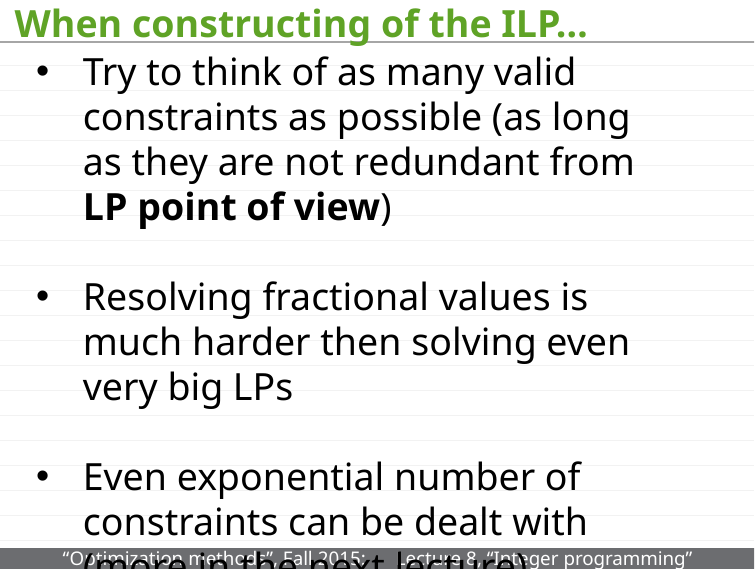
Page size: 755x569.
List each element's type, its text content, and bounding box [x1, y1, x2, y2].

list Try to think of as many valid constraints as possible (as long as they are not redundant from LP point of view) Resolving fractional values is much harder then solving even very big LPs Even exponential number of constraints can be dealt with (more in the next lecture) [35, 48, 676, 525]
title When constructing of the ILP… [14, 0, 755, 38]
